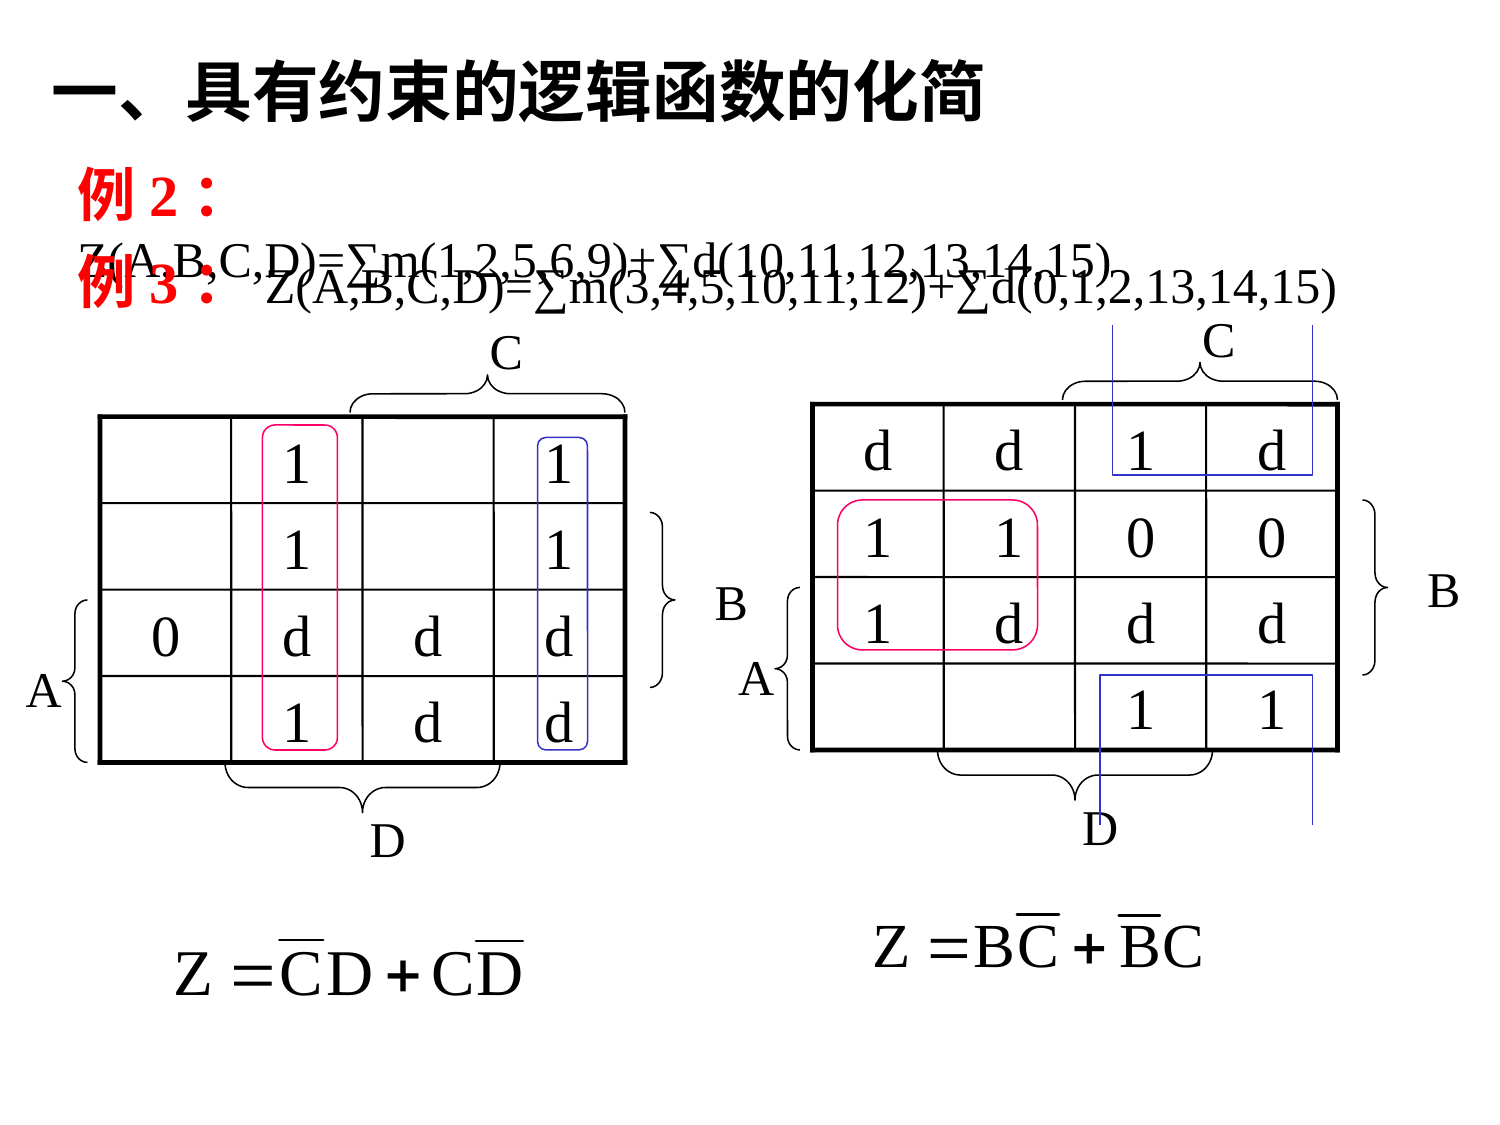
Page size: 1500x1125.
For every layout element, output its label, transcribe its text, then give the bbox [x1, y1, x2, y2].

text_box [162, 924, 538, 1012]
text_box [862, 899, 1213, 984]
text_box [712, 299, 1488, 863]
text_box 例3：Z(A,B,C,D)=∑m(3,4,5,10,11,12)+∑d(0,1,2,13,14,15) [62, 237, 1363, 312]
text_box 例2：Z(A,B,C,D)=∑m(1,2,5,6,9)+∑d(10,11,12,13,14,15) [62, 149, 1309, 237]
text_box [0, 312, 775, 875]
text_box 一、具有约束的逻辑函数的化简 [37, 42, 1002, 138]
